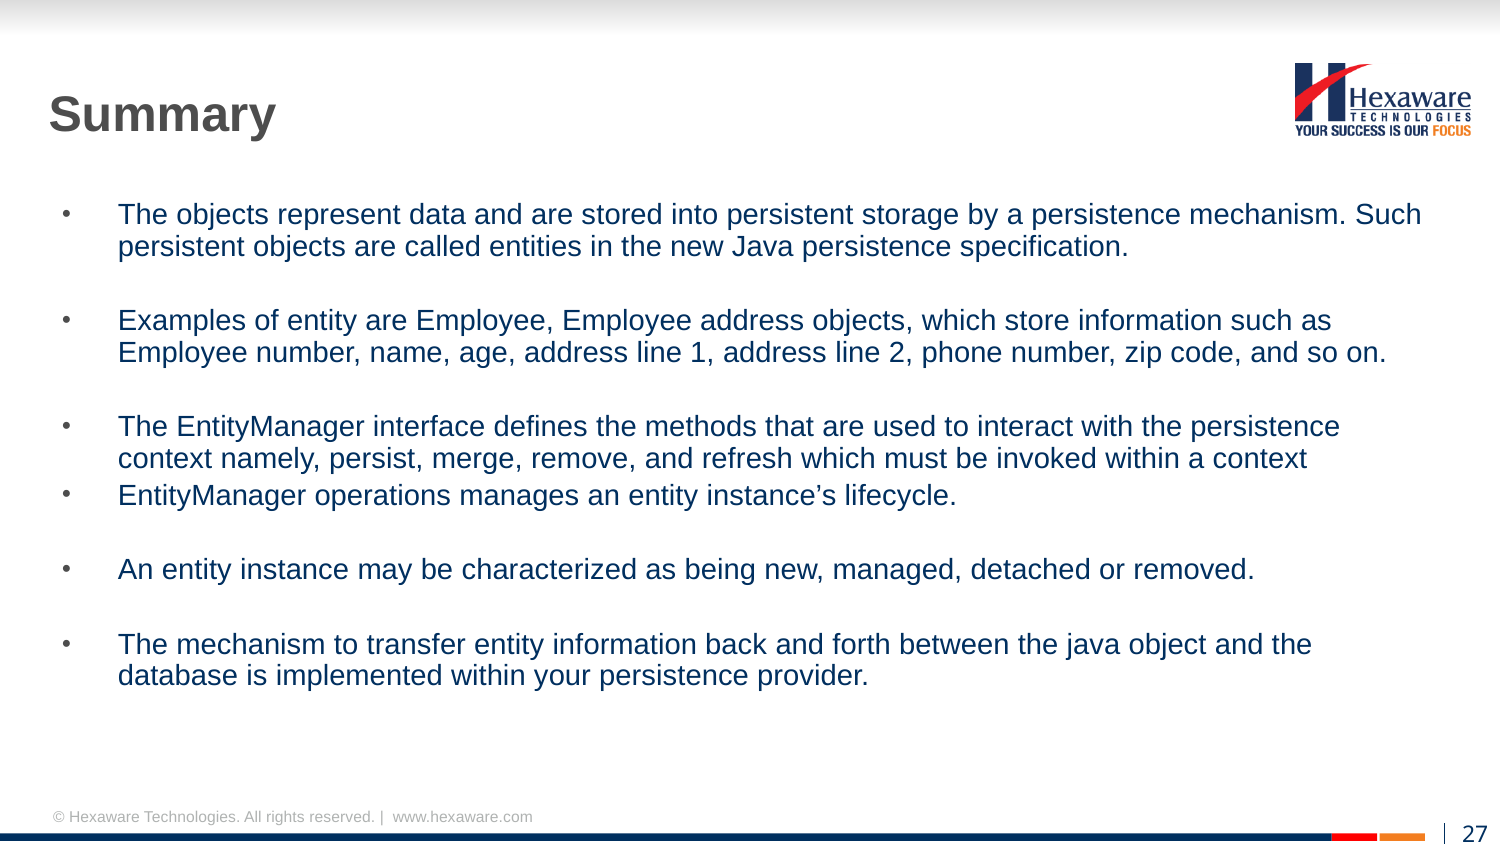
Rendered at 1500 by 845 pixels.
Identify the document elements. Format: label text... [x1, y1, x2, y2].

title Summary [37, 73, 1125, 149]
list The objects represent data and are stored into persistent storage by a persistence mechanism. Such persistent objects are called entities in the new Java persistence specification. Examples of entity are Employee, Employee address objects, which store information such as Employee number, name, age, address line 1, address line 2, phone number, zip code, and so on. The EntityManager interface defines the methods that are used to interact with the persistence context namely, persist, merge, remove, and refresh which must be invoked within a context EntityManager operations manages an entity instance’s lifecycle. An entity instance may be characterized as being new, managed, detached or removed. The mechanism to transfer entity information back and forth between the java object and the database is implemented within your persistence provider. [50, 194, 1450, 798]
picture [1295, 63, 1471, 136]
